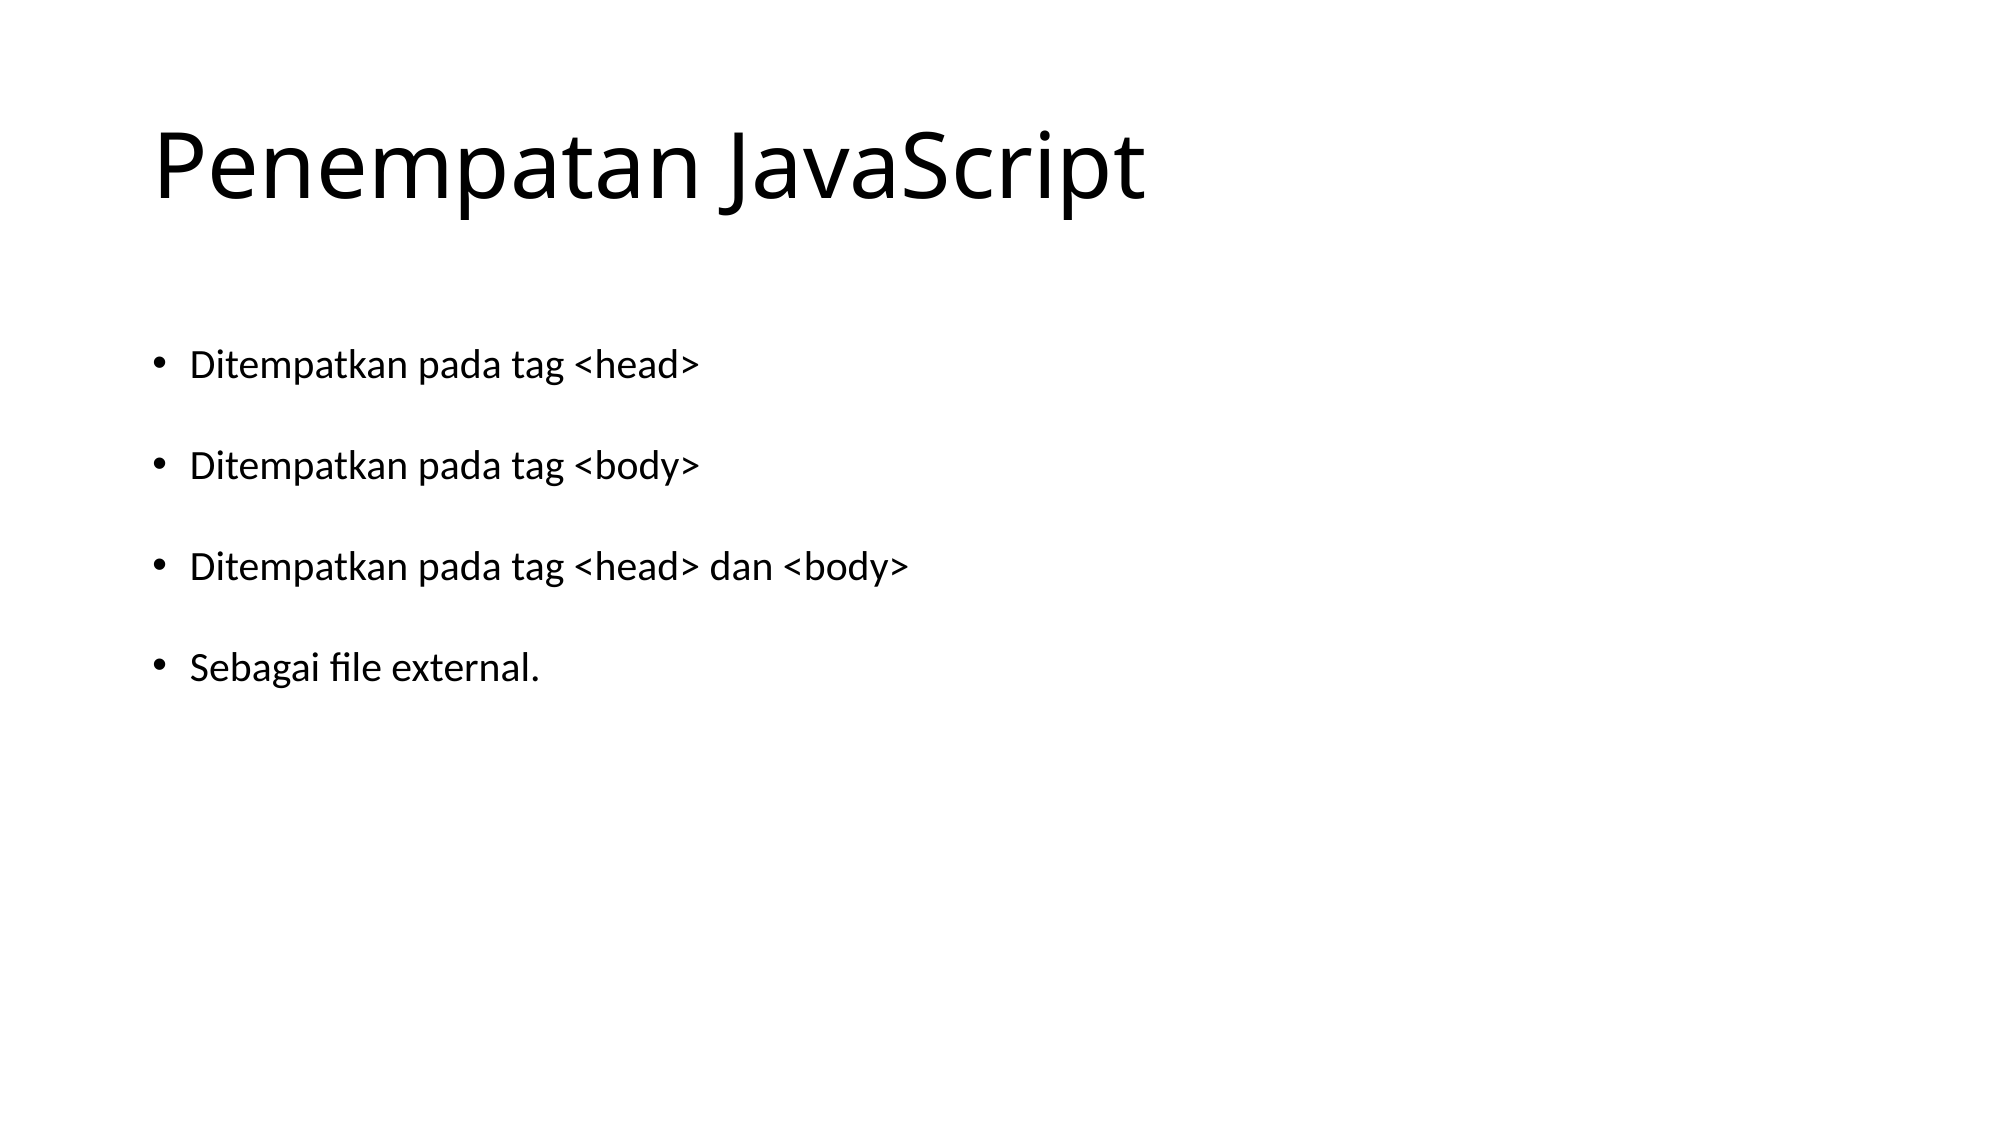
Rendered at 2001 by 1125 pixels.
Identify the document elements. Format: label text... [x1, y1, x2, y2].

title Penempatan JavaScript [137, 59, 1863, 278]
list Ditempatkan pada tag <head> Ditempatkan pada tag <body> Ditempatkan pada tag <head> dan <body> Sebagai file external. [137, 299, 1863, 1014]
